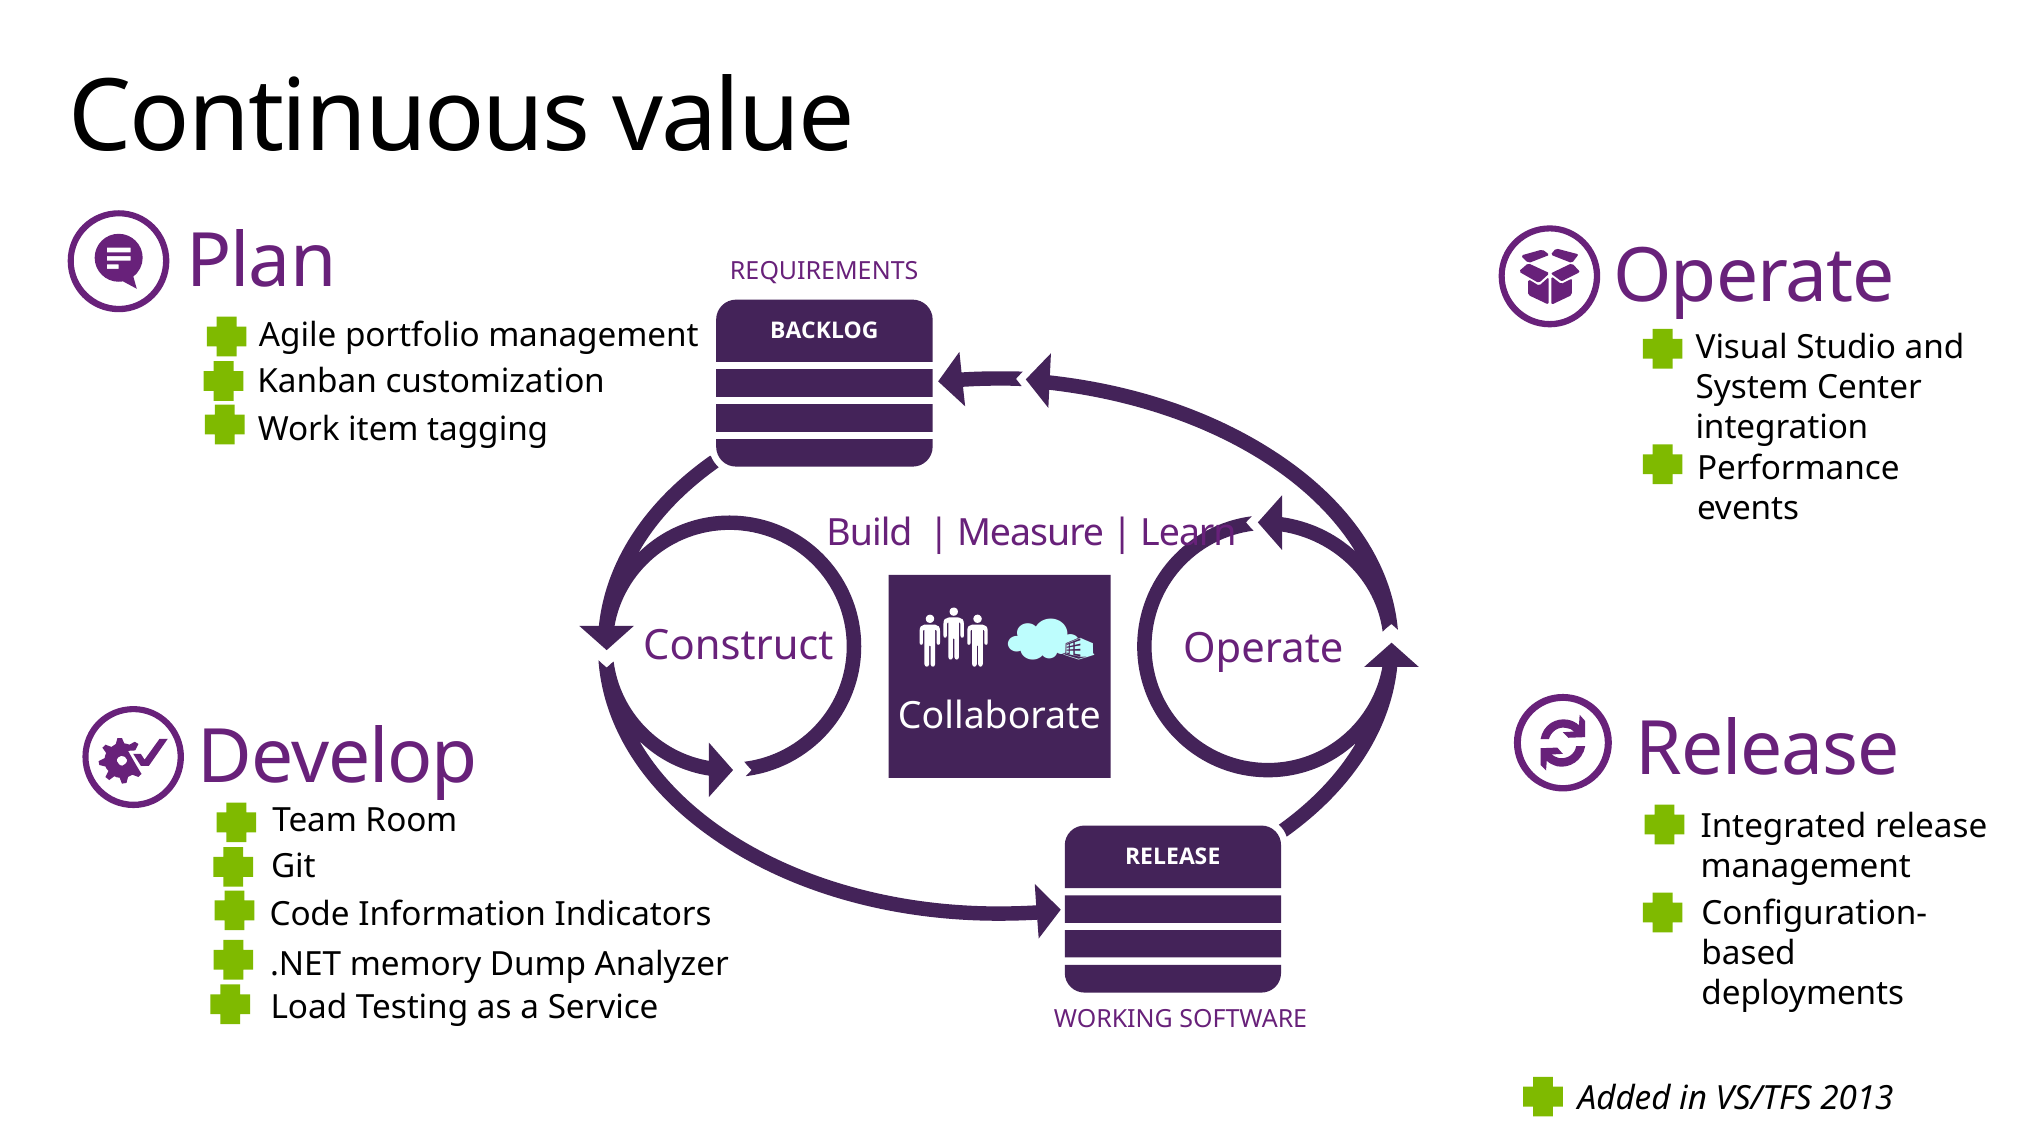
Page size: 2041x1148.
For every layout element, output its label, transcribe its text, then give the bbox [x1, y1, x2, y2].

text_box [216, 802, 257, 843]
text_box Load Testing as a Service [255, 978, 579, 1033]
picture [1006, 599, 1096, 679]
text_box [1644, 804, 1685, 845]
text_box Agile portfolio management [244, 305, 579, 352]
text_box Plan [171, 214, 351, 311]
text_box .NET memory Dump Analyzer [255, 934, 579, 978]
text_box [67, 210, 170, 313]
text_box [1642, 328, 1683, 369]
text_box [203, 360, 244, 402]
text_box [1498, 225, 1598, 328]
text_box [204, 404, 245, 445]
text_box [210, 984, 251, 1025]
text_box [1513, 693, 1612, 792]
text_box Integrated release management [1685, 796, 2020, 892]
text_box Kanban customization [242, 352, 579, 407]
text_box [1642, 892, 1683, 933]
text_box Code Information Indicators [254, 885, 579, 940]
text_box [919, 607, 988, 667]
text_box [579, 254, 1420, 1042]
text_box [1522, 1076, 1562, 1117]
text_box [206, 316, 247, 357]
text_box Git [256, 837, 579, 885]
text_box Operate [1598, 229, 1910, 326]
text_box Performance events [1682, 439, 2016, 534]
text_box Release [1620, 702, 1915, 799]
text_box [214, 890, 255, 931]
text_box Configuration-based deployments [1686, 883, 2021, 1019]
text_box Team Room [257, 790, 579, 837]
text_box [82, 706, 183, 809]
text_box Visual Studio and System Center integration [1680, 317, 2015, 453]
text_box Added in VS/TFS 2013 [1562, 1068, 1996, 1124]
text_box Continuous value [45, 48, 1996, 200]
text_box [213, 846, 254, 887]
text_box Develop [183, 710, 494, 807]
text_box [1642, 444, 1683, 485]
text_box Work item tagging [243, 399, 579, 455]
text_box [213, 939, 254, 980]
